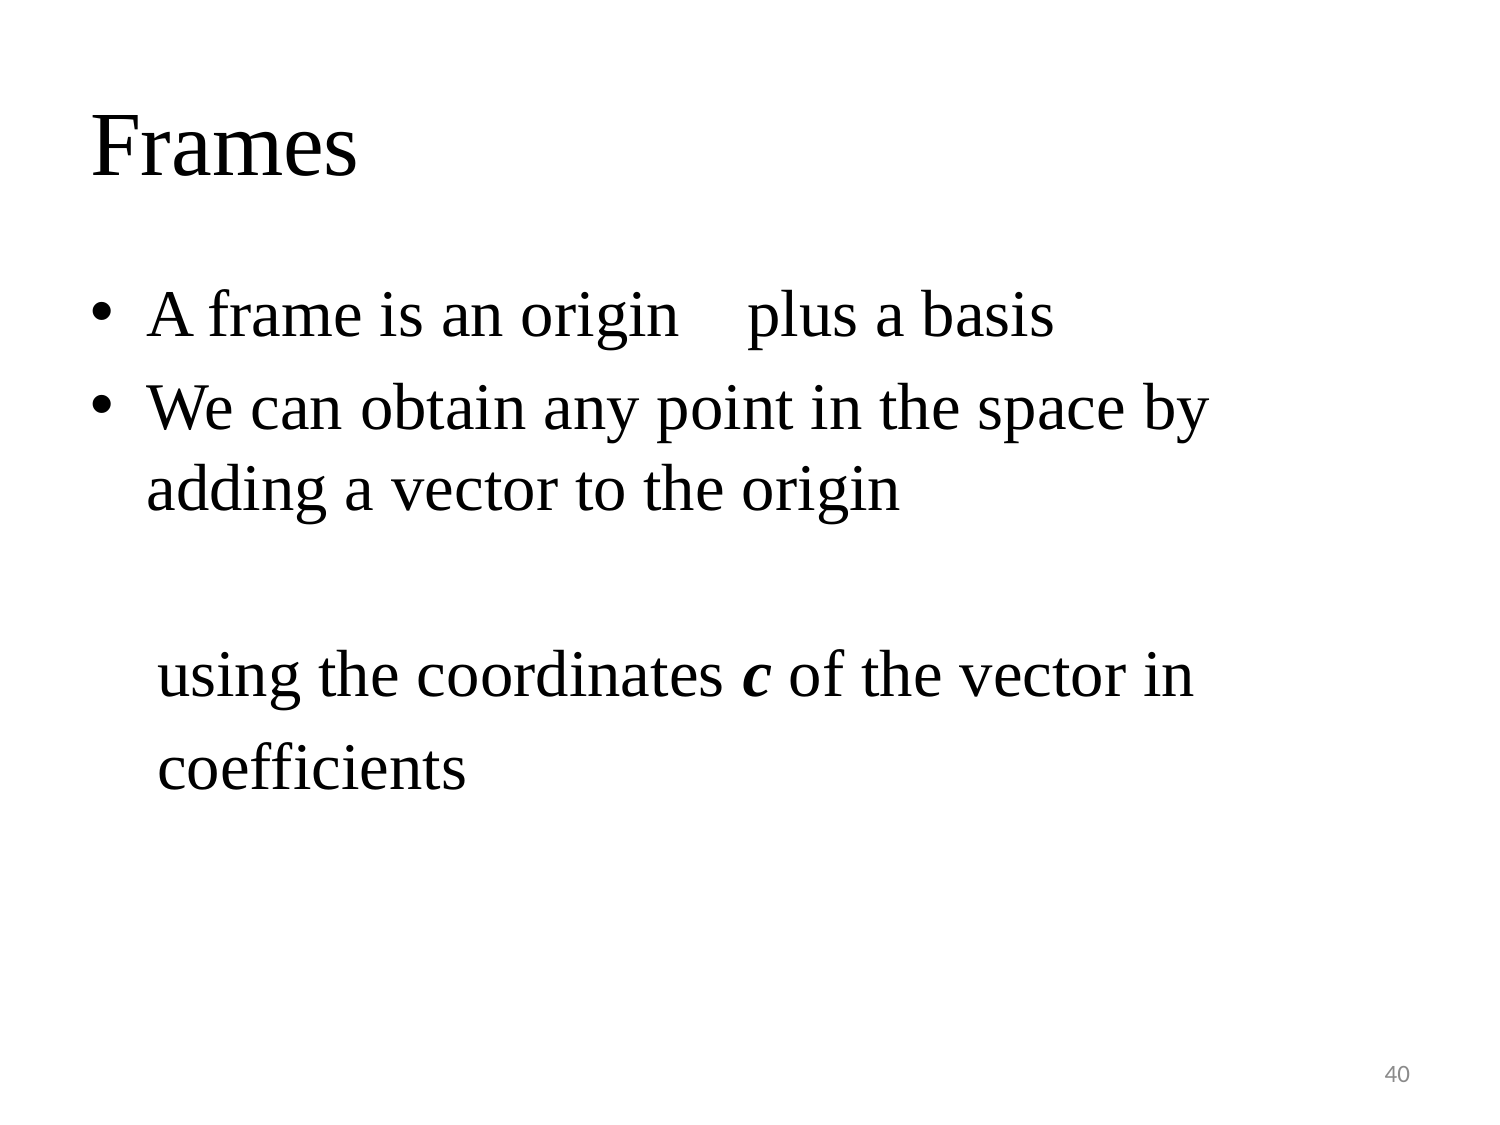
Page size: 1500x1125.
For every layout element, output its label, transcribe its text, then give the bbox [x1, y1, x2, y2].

title Frames [75, 45, 1425, 233]
slide_number 40 [1074, 1042, 1425, 1103]
